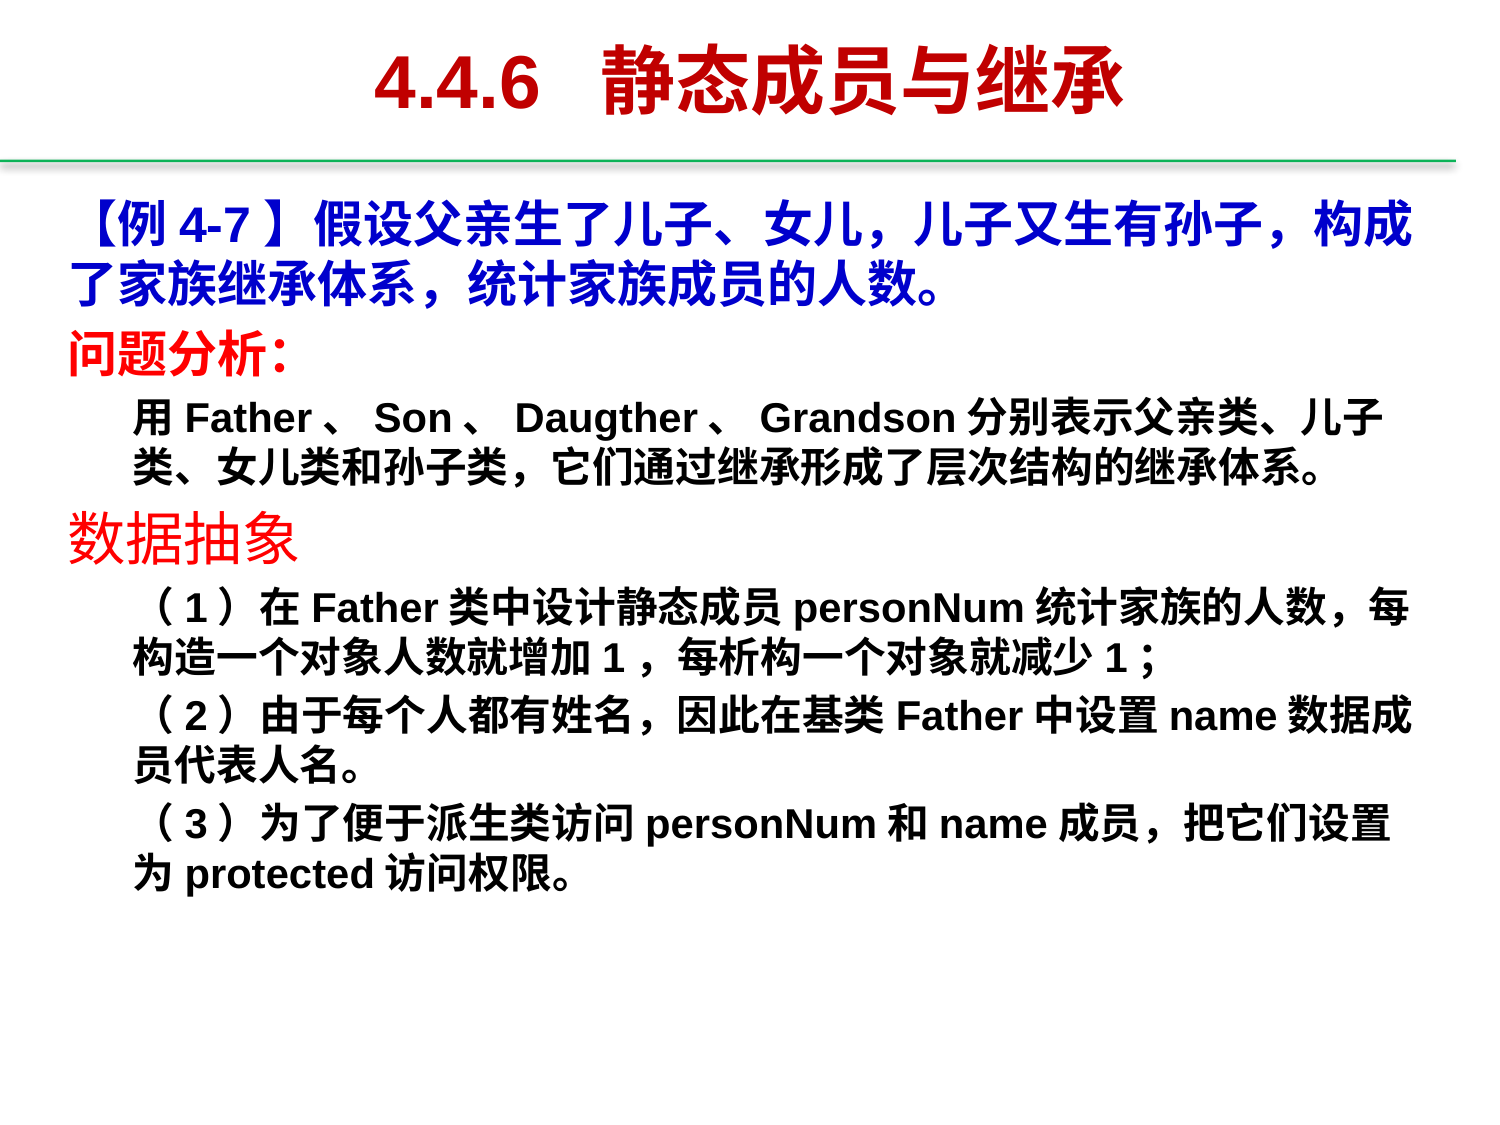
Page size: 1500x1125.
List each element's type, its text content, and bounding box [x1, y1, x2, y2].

title 4.4.6 静态成员与继承 [75, 12, 1425, 146]
list 【例4-7】假设父亲生了儿子、女儿，儿子又生有孙子，构成了家族继承体系，统计家族成员的人数。 问题分析： 用Father、Son、Daugther、Grandson分别表示父亲类、儿子类、女儿类和孙子类，它们通过继承形成了层次结构的继承体系。 数据抽象 （1）在Father类中设计静态成员personNum统计家族的人数，每构造一个对象人数就增加1，每析构一个对象就减少1； （2）由于每个人都有姓名，因此在基类Father中设置name数据成员代表人名。 （3）为了便于派生类访问personNum和name成员，把它们设置为protected访问权限。 [52, 184, 1448, 1033]
